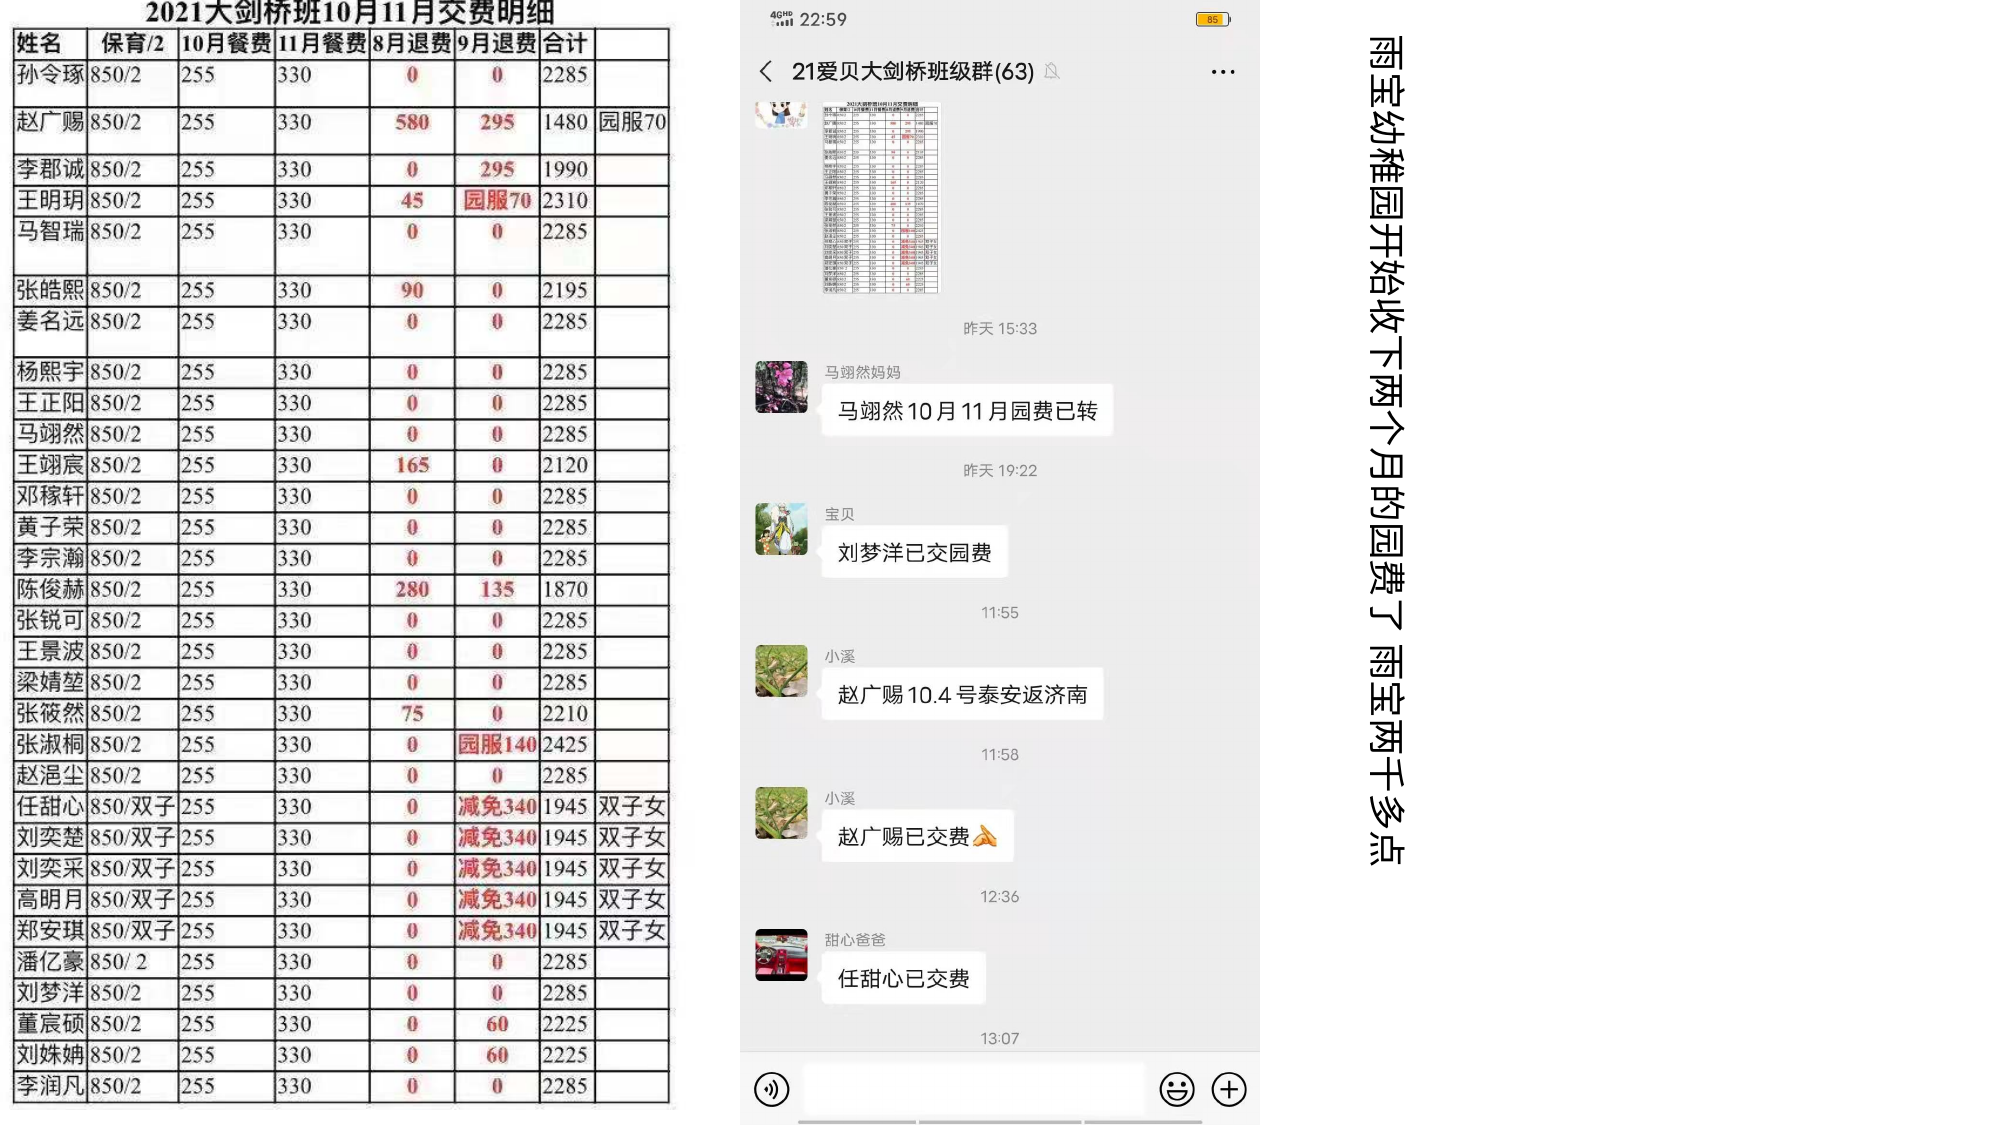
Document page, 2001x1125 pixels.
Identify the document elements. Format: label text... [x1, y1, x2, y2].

picture [740, 0, 1260, 1125]
text_box 雨宝幼稚园开始收下两个月的园费了 雨宝两千多点 [1342, 20, 1418, 916]
picture [0, 0, 696, 1110]
